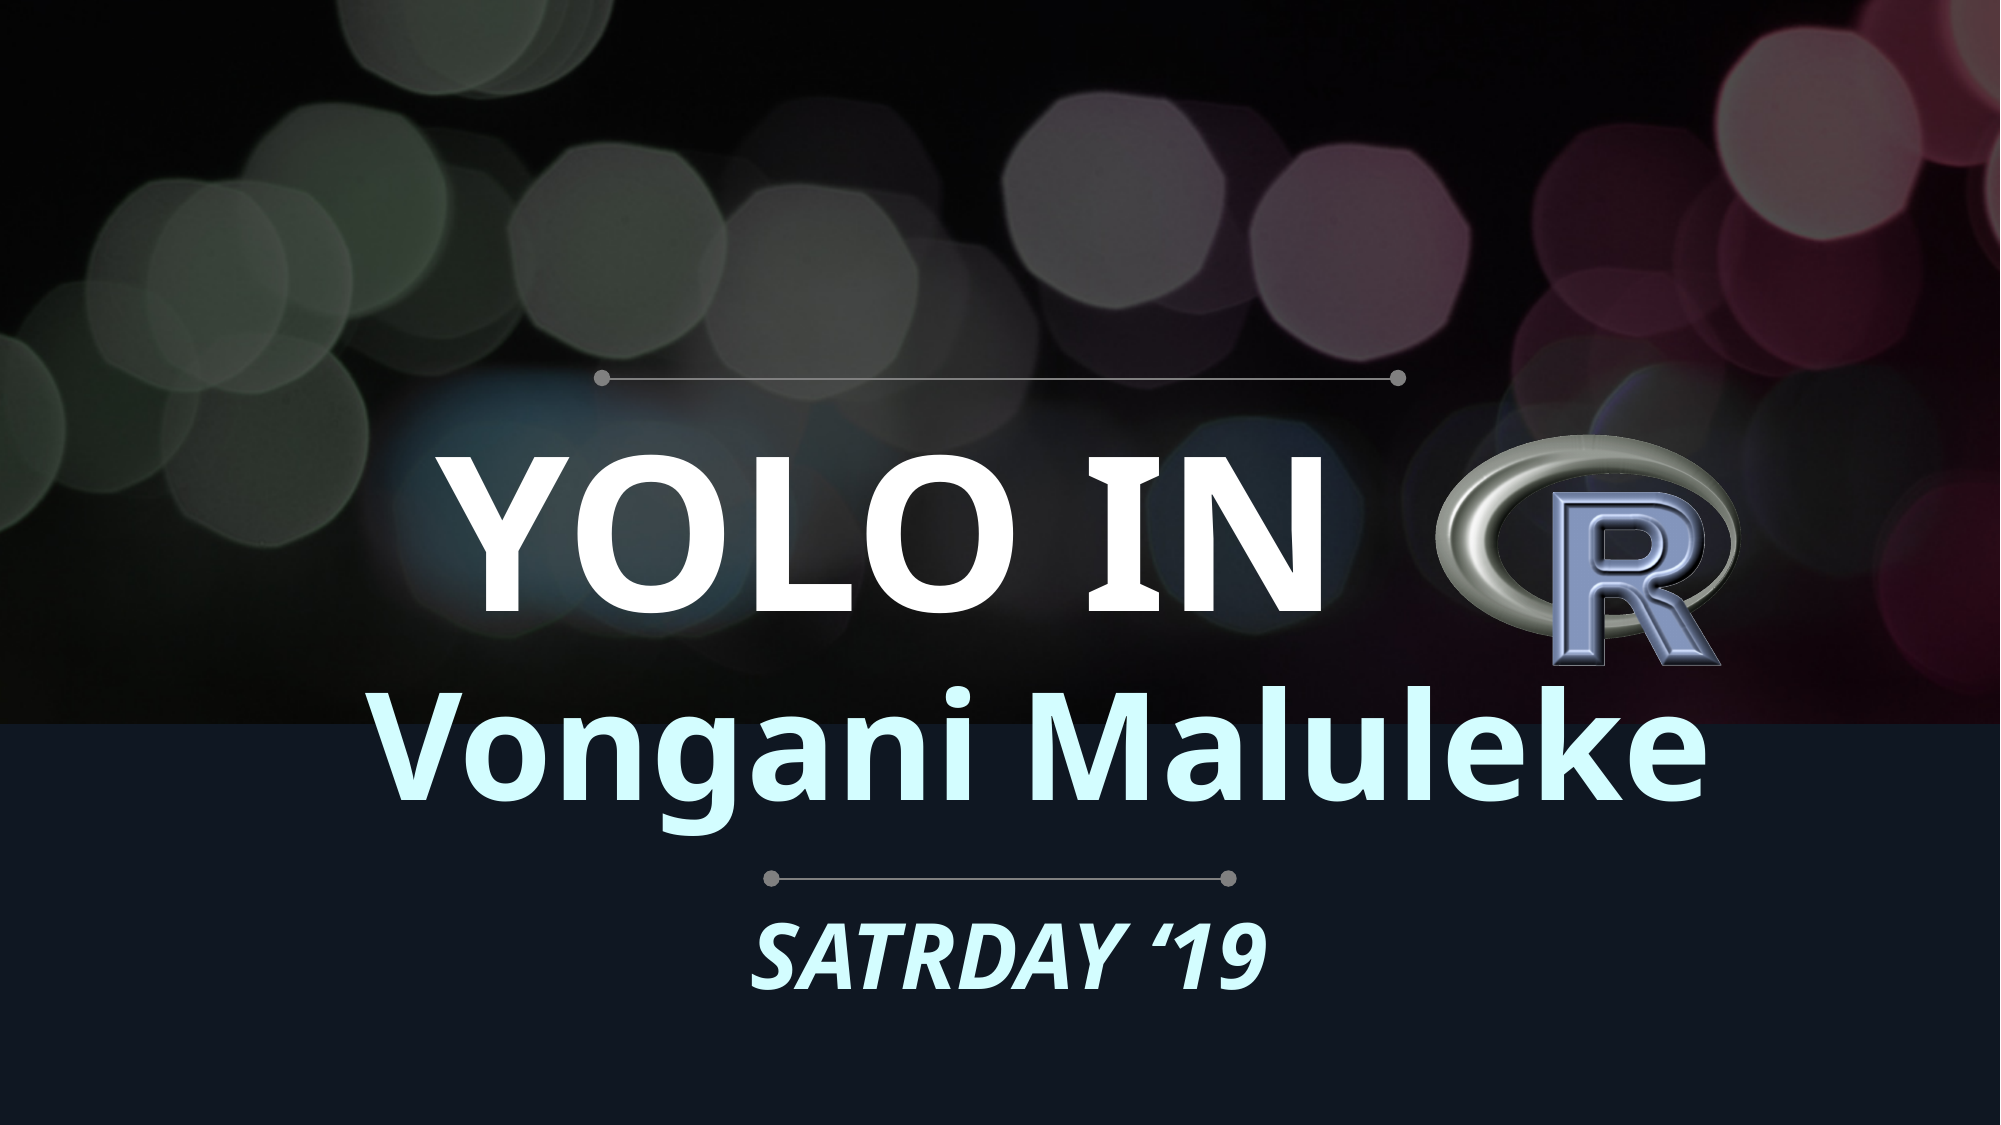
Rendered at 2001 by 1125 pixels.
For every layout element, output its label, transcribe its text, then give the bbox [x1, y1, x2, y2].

text_box SATRDAY ‘19 [735, 890, 1283, 1016]
subtitle Vongani Maluleke [289, 650, 1790, 726]
picture [0, 0, 2000, 724]
title YOLO IN [378, 417, 1455, 650]
